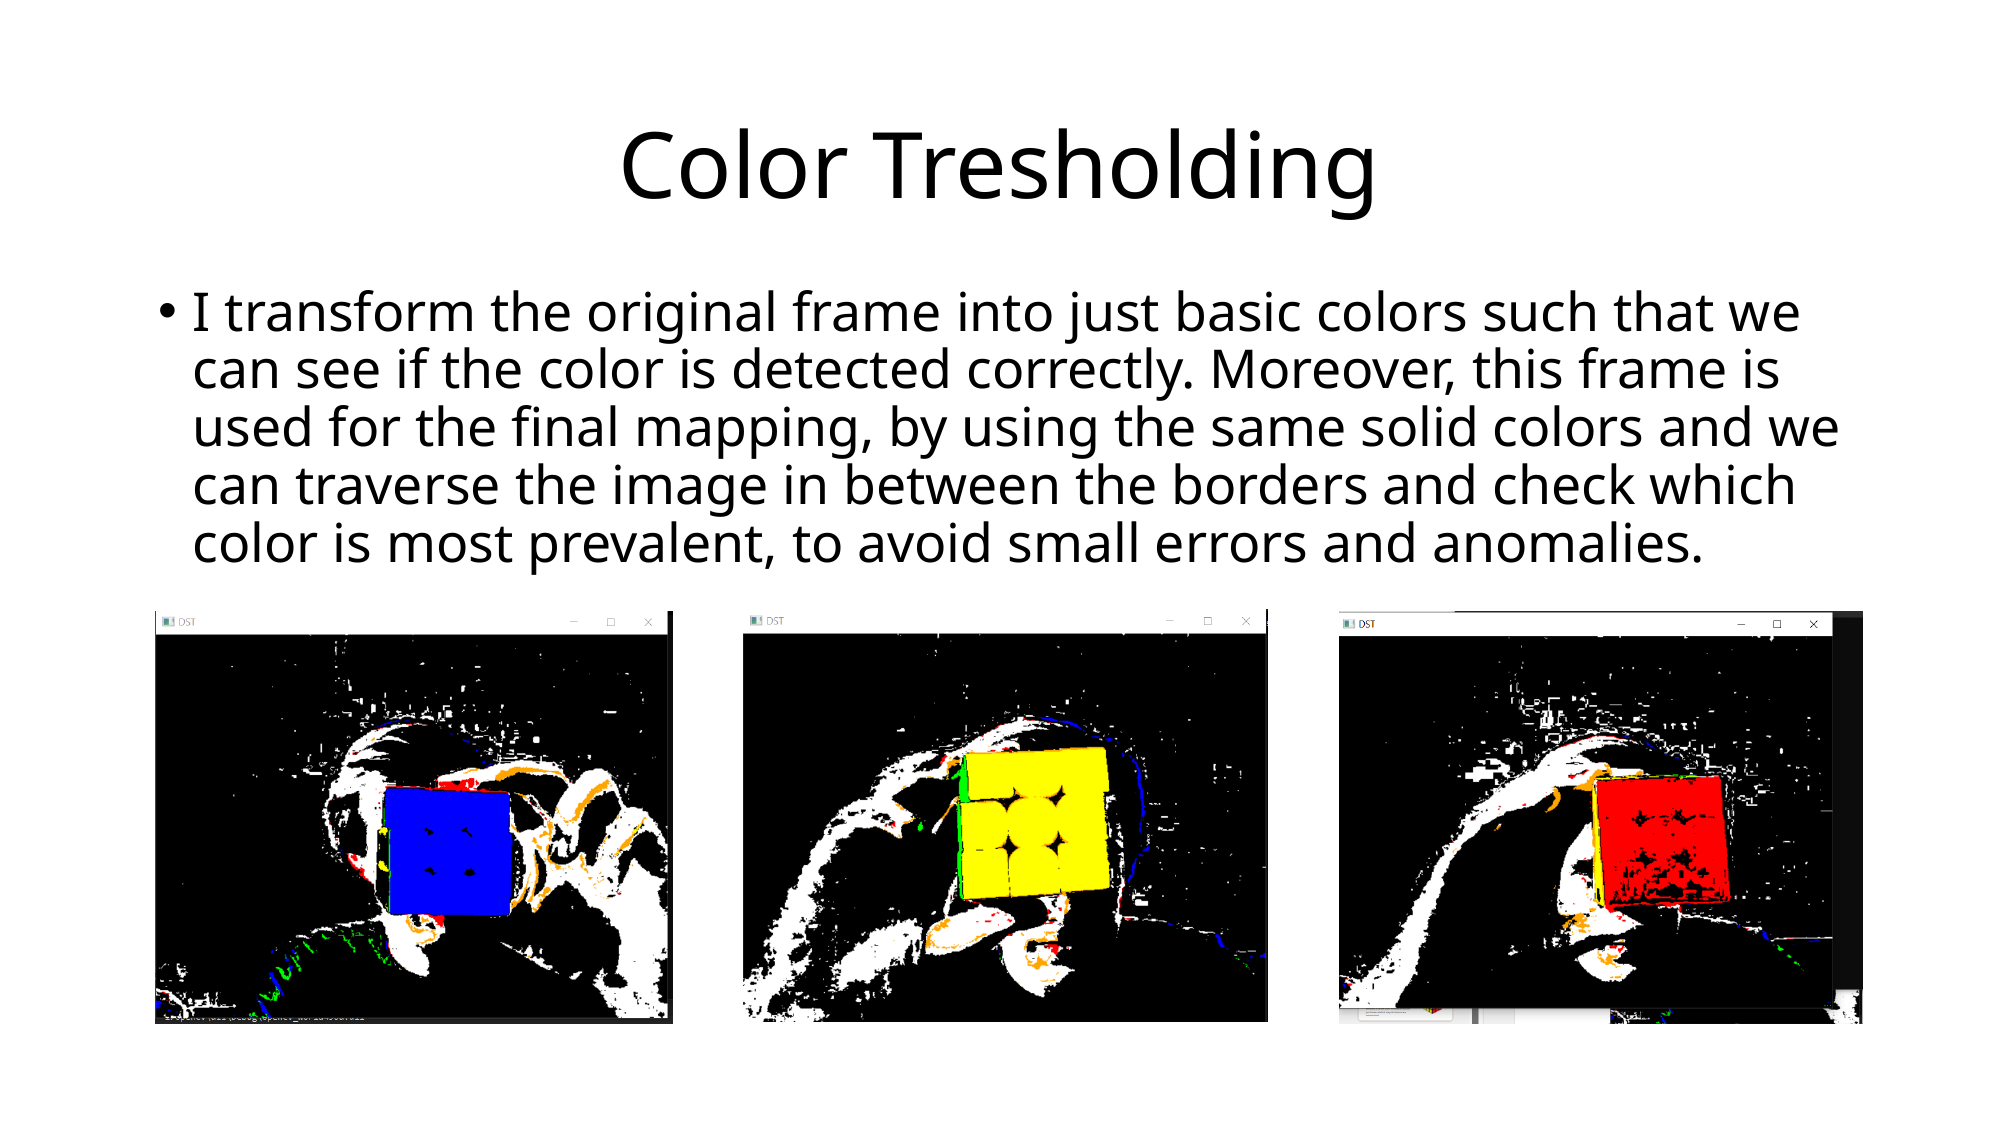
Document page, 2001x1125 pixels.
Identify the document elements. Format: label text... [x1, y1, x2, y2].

title Color Tresholding [137, 59, 1863, 278]
picture [155, 610, 673, 1024]
picture [1338, 610, 1863, 1024]
picture [743, 608, 1268, 1023]
list I transform the original frame into just basic colors such that we can see if the color is detected correctly. Moreover, this frame is used for the final mapping, by using the same solid colors and we can traverse the image in between the borders and check which color is most prevalent, to avoid small errors and anomalies. [143, 277, 1869, 619]
